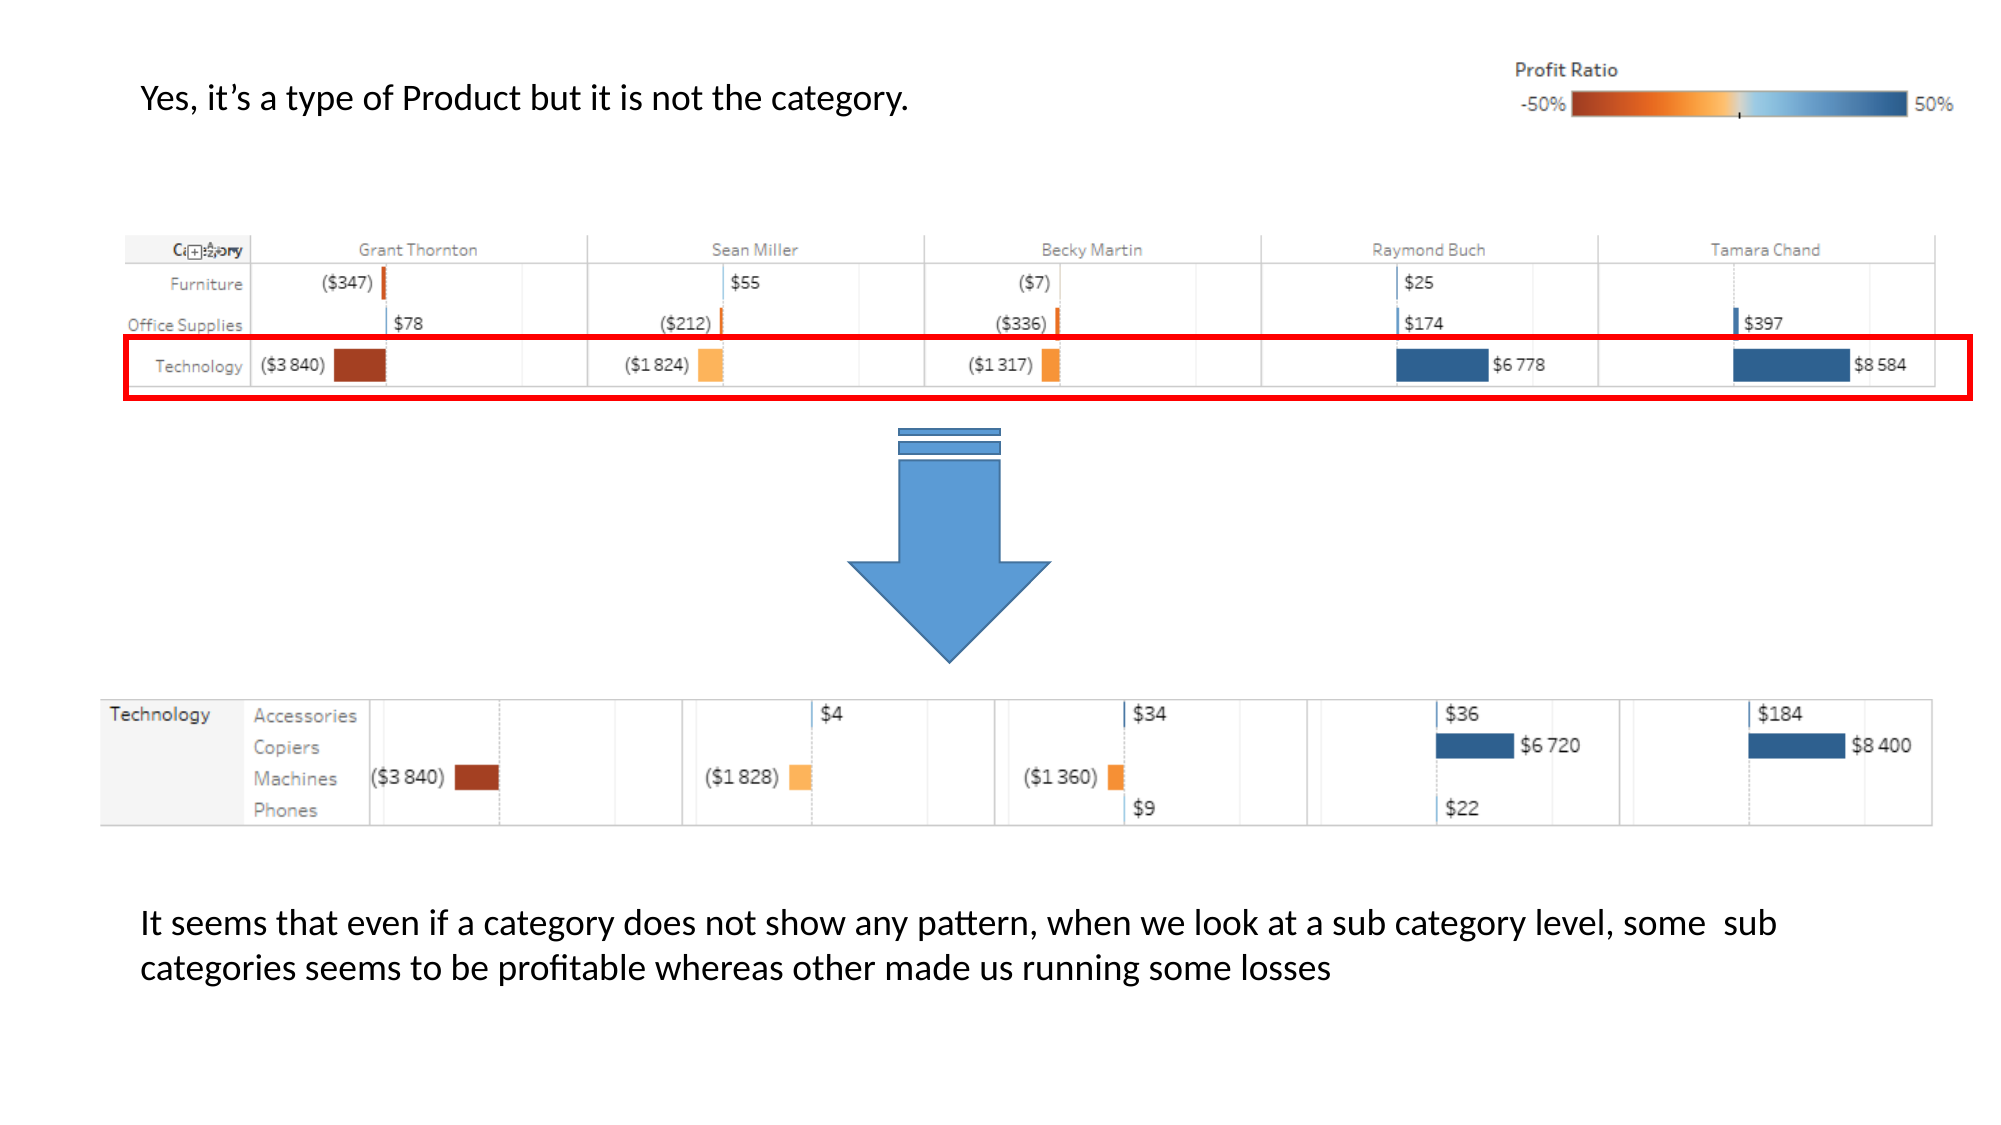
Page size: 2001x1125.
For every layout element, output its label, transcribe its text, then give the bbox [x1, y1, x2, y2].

text_box [846, 459, 1053, 665]
text_box It seems that even if a category does not show any pattern, when we look at a sub category level, some sub categories seems to be profitable whereas other made us running some losses [125, 890, 1944, 996]
text_box [898, 428, 1001, 436]
text_box Yes, it’s a type of Product but it is not the category. [125, 65, 1250, 125]
text_box [125, 336, 1971, 399]
text_box [898, 441, 1001, 455]
picture [125, 234, 1944, 397]
picture [1515, 47, 1971, 145]
picture [99, 699, 1944, 836]
